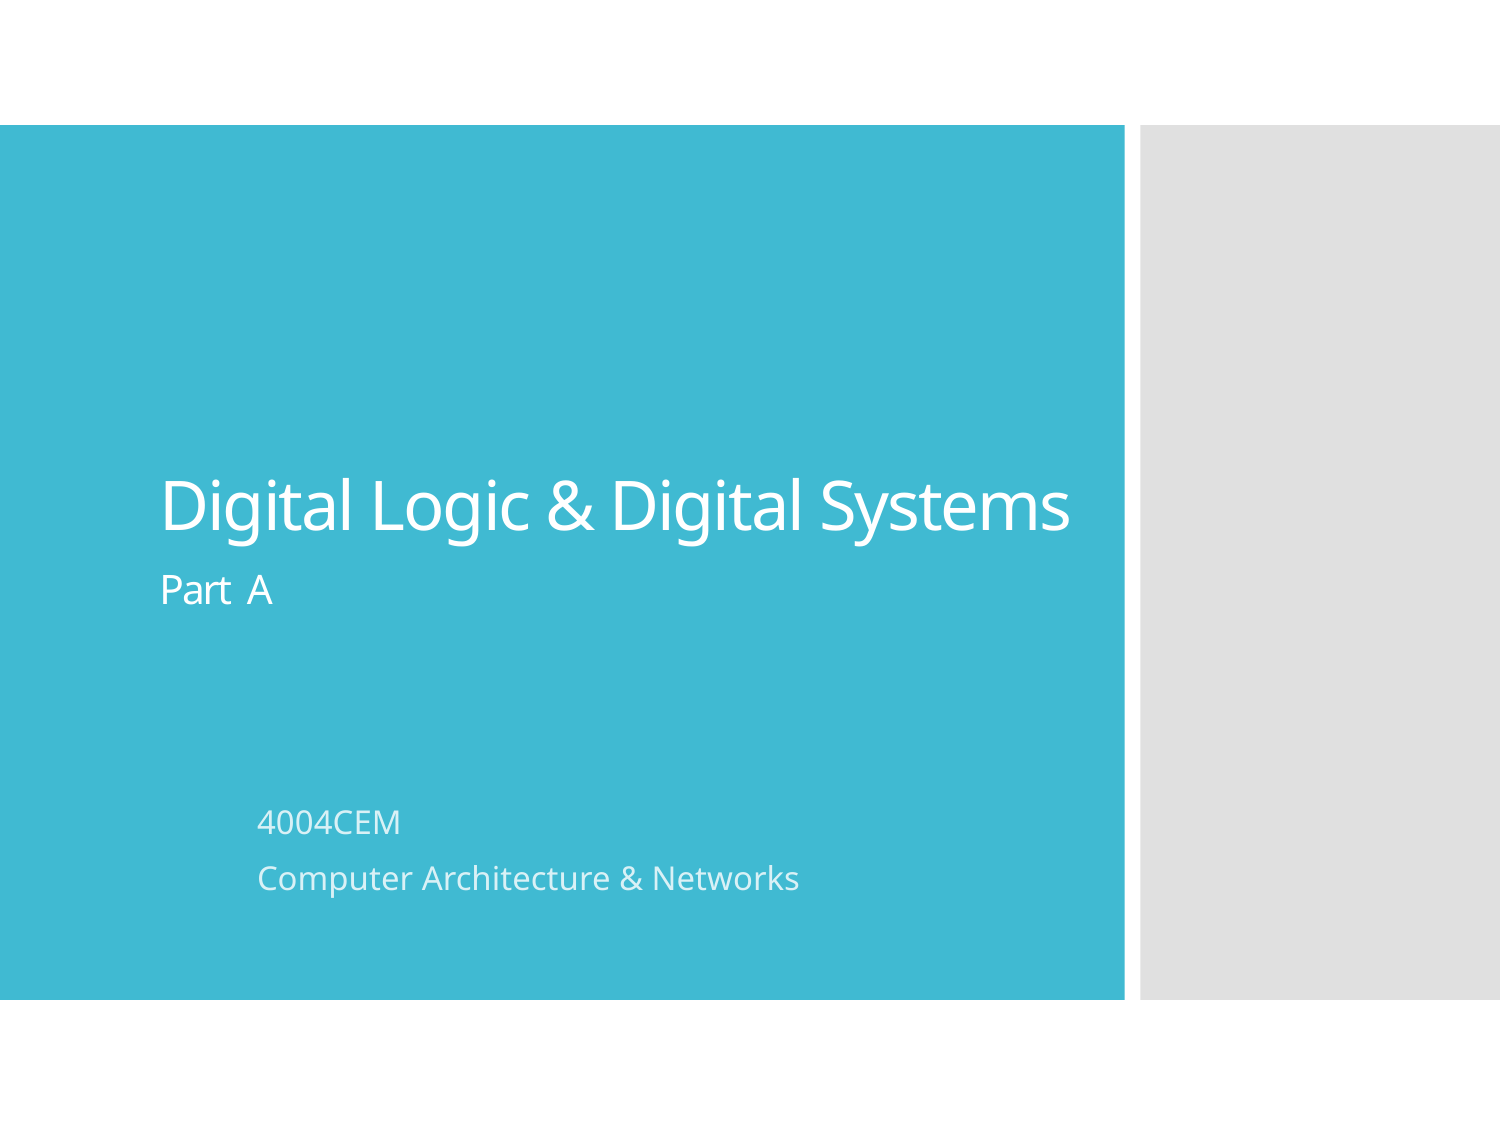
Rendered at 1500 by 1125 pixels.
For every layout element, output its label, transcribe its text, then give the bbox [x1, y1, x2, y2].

subtitle 4004CEM Computer Architecture & Networks [242, 798, 1420, 905]
title Digital Logic & Digital Systems Part A [144, 397, 1105, 627]
